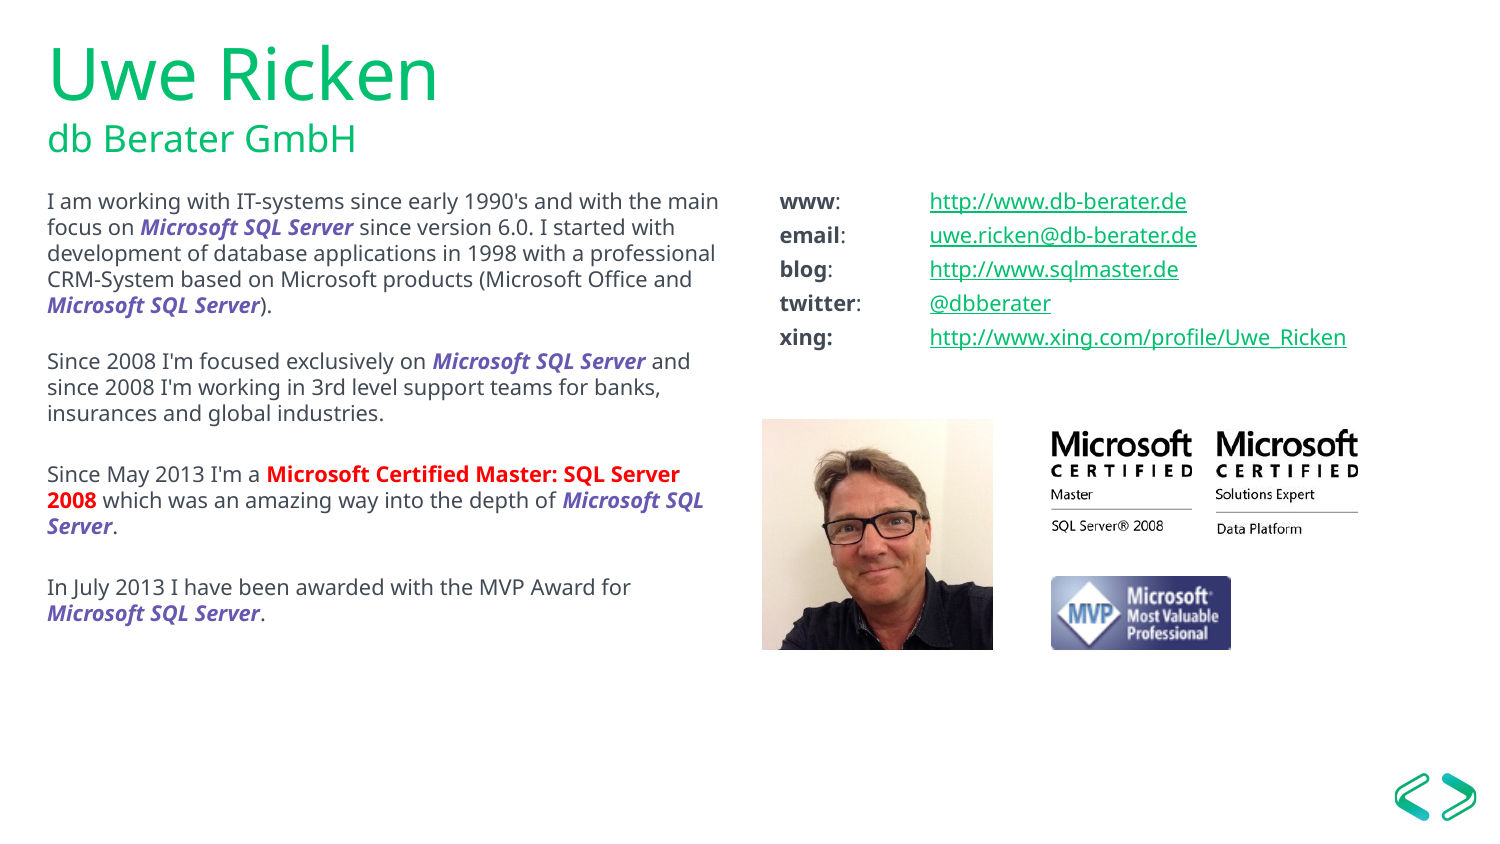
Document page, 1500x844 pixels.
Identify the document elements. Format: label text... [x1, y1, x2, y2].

picture [1050, 575, 1231, 650]
picture [1216, 429, 1358, 536]
picture [1050, 429, 1193, 533]
list www: http://www.db-berater.de email: uwe.ricken@db-berater.de blog: http://www.sqlmaster.de twitter: @dbberater xing: http://www.xing.com/profile/Uwe_Ricken [750, 187, 1454, 797]
picture [762, 419, 993, 650]
list I am working with IT-systems since early 1990's and with the main focus on Microsoft SQL Server since version 6.0. I started with development of database applications in 1998 with a professional CRM-System based on Microsoft products (Microsoft Office and Microsoft SQL Server). Since 2008 I'm focused exclusively on Microsoft SQL Server and since 2008 I'm working in 3rd level support teams for banks, insurances and global industries. Since May 2013 I'm a Microsoft Certified Master: SQL Server 2008 which was an amazing way into the depth of Microsoft SQL Server. In July 2013 I have been awarded with the MVP Award for Microsoft SQL Server. [47, 187, 750, 797]
title Uwe Ricken db Berater GmbH [47, 46, 1454, 141]
